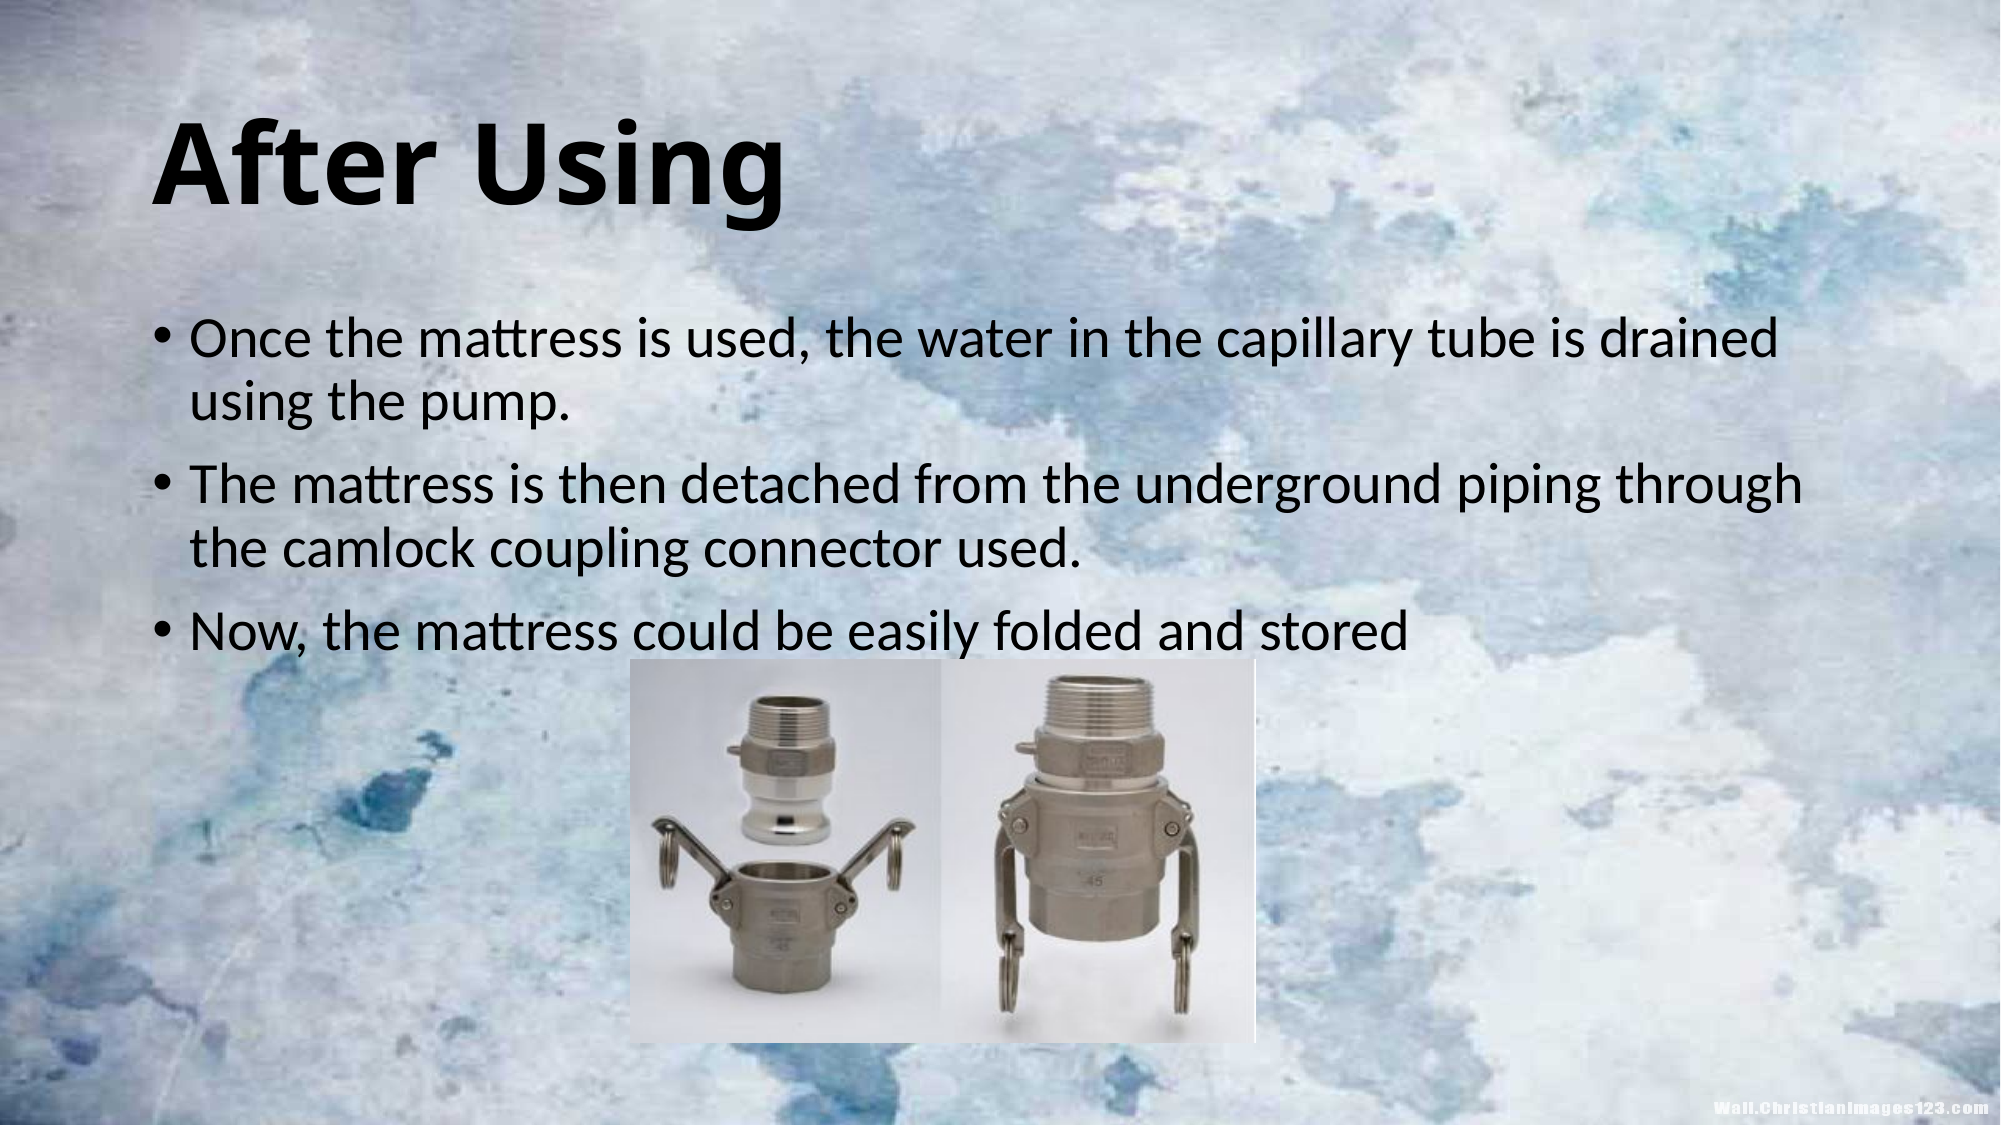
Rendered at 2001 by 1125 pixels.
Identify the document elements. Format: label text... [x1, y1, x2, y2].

picture [0, 0, 2001, 1125]
list Once the mattress is used, the water in the capillary tube is drained using the pump. The mattress is then detached from the underground piping through the camlock coupling connector used. Now, the mattress could be easily folded and stored [137, 299, 1863, 1014]
title After Using [137, 59, 1863, 278]
